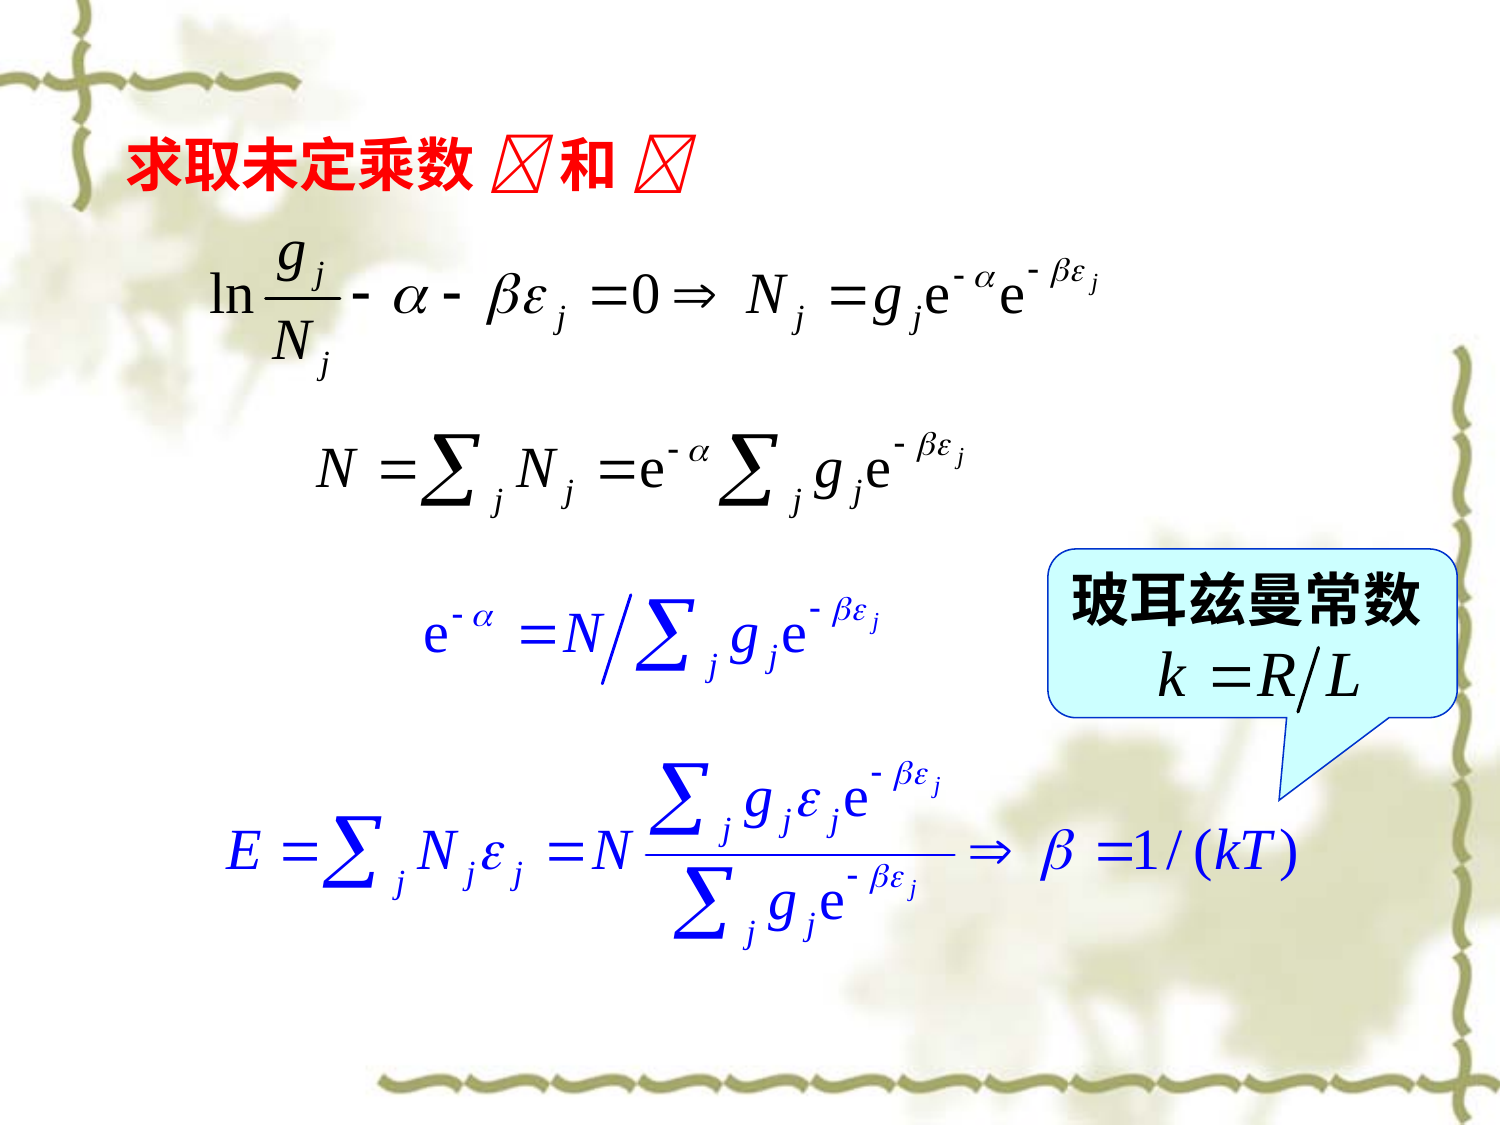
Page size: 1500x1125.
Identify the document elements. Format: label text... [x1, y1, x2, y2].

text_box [215, 747, 1312, 963]
picture [0, 0, 1500, 1125]
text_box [1047, 548, 1458, 724]
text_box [415, 584, 902, 697]
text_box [201, 210, 1116, 392]
text_box 求取未定乘数  和  [110, 120, 718, 205]
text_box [304, 419, 984, 532]
